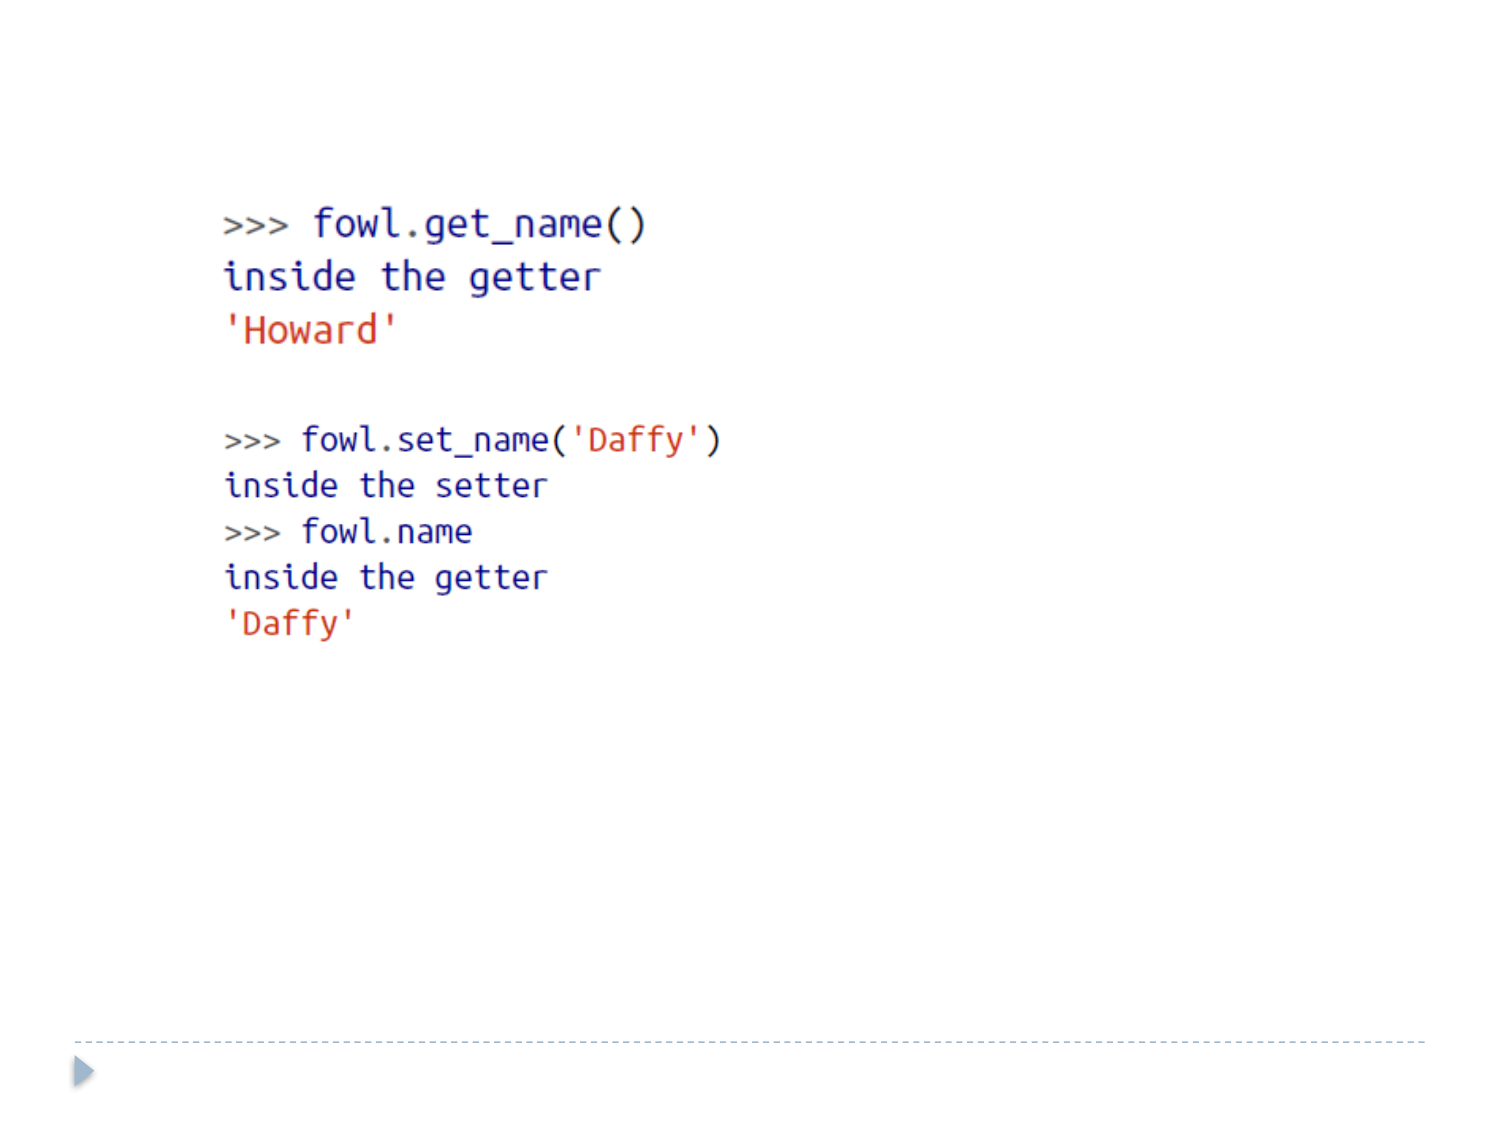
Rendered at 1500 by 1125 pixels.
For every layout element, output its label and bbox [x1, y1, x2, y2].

picture [200, 401, 777, 667]
picture [200, 176, 708, 390]
